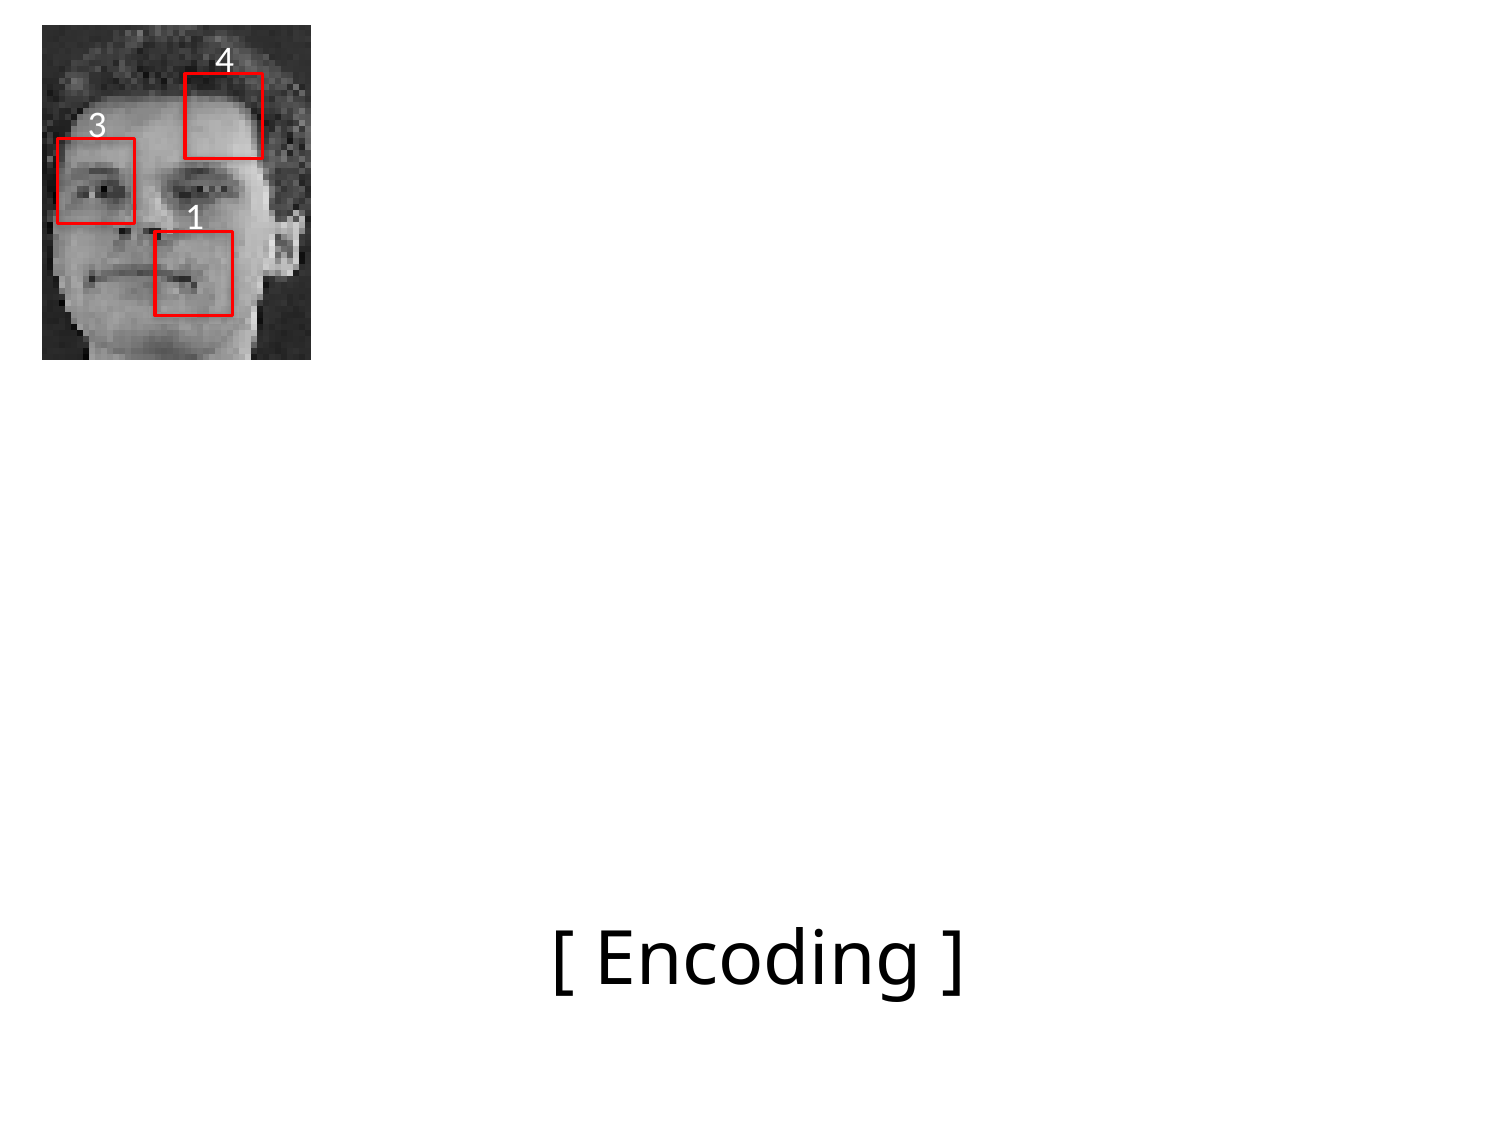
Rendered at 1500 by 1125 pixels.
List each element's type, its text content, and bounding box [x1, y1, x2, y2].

text_box [ Encoding ] [535, 901, 981, 1097]
picture [41, 25, 311, 360]
